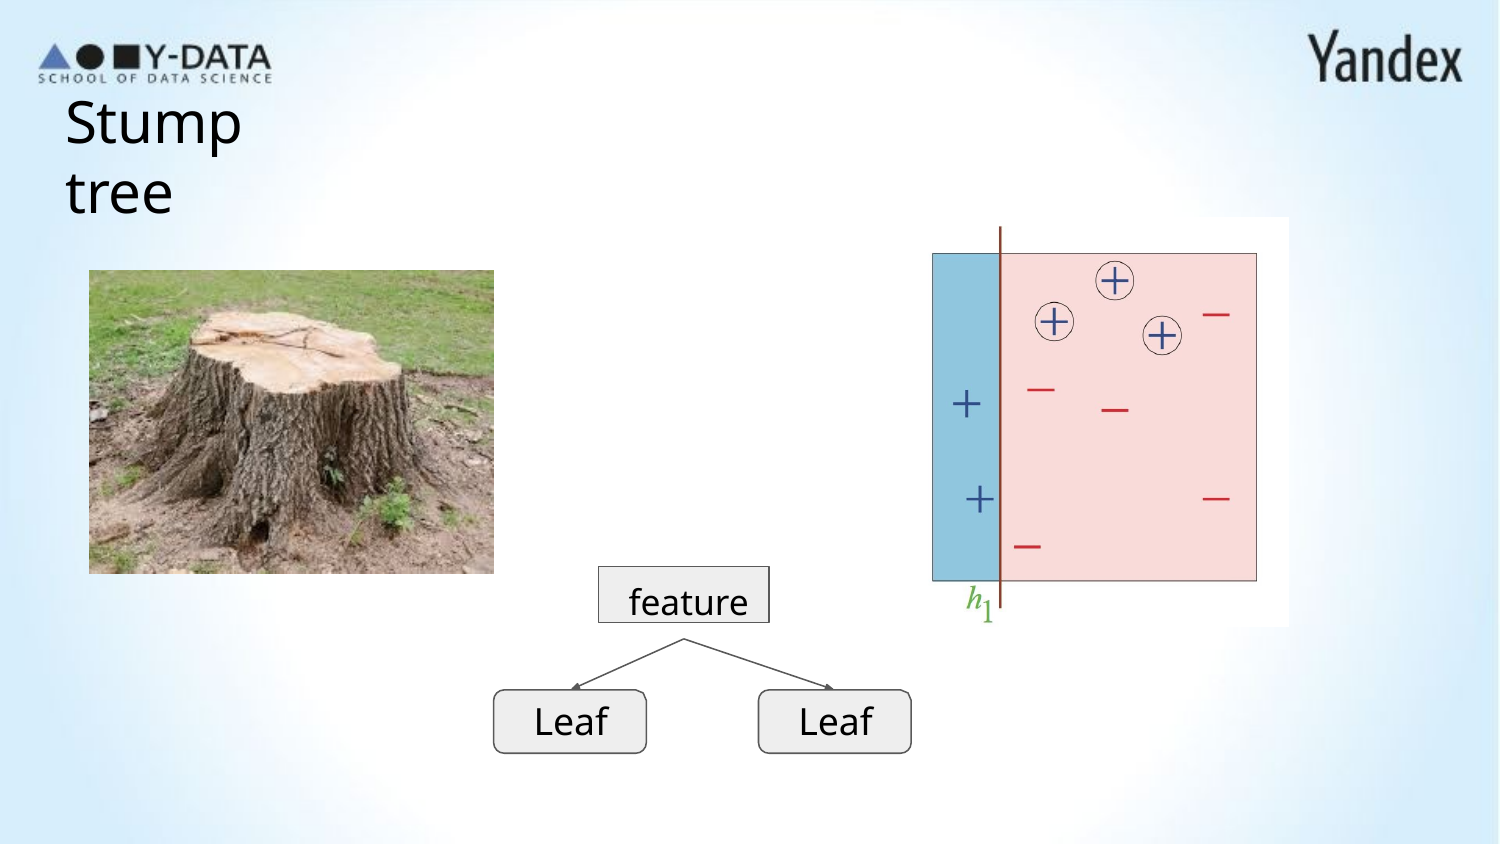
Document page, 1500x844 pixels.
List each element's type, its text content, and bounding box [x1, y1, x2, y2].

picture [0, 0, 1500, 844]
text_box feature [598, 566, 770, 623]
title Stump tree [63, 82, 352, 226]
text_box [492, 688, 648, 755]
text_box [571, 637, 913, 755]
